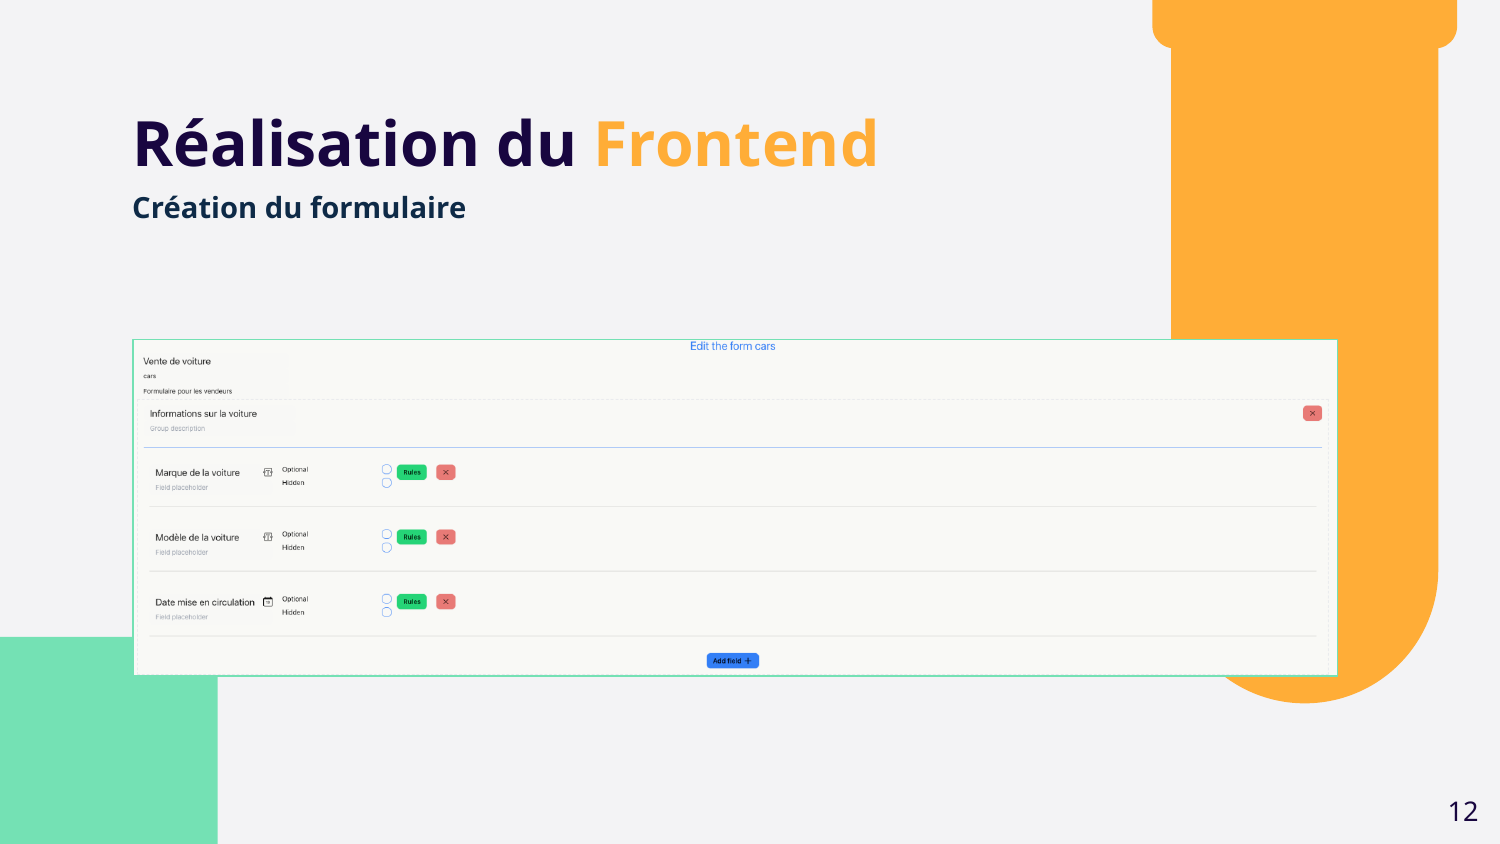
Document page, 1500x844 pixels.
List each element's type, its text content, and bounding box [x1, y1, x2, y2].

picture [133, 339, 1337, 676]
slide_number ‹#› [1403, 779, 1494, 844]
subtitle Création du formulaire [116, 260, 931, 550]
title Réalisation du Frontend [116, 88, 1383, 260]
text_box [936, 131, 1500, 437]
text_box [0, 636, 218, 844]
